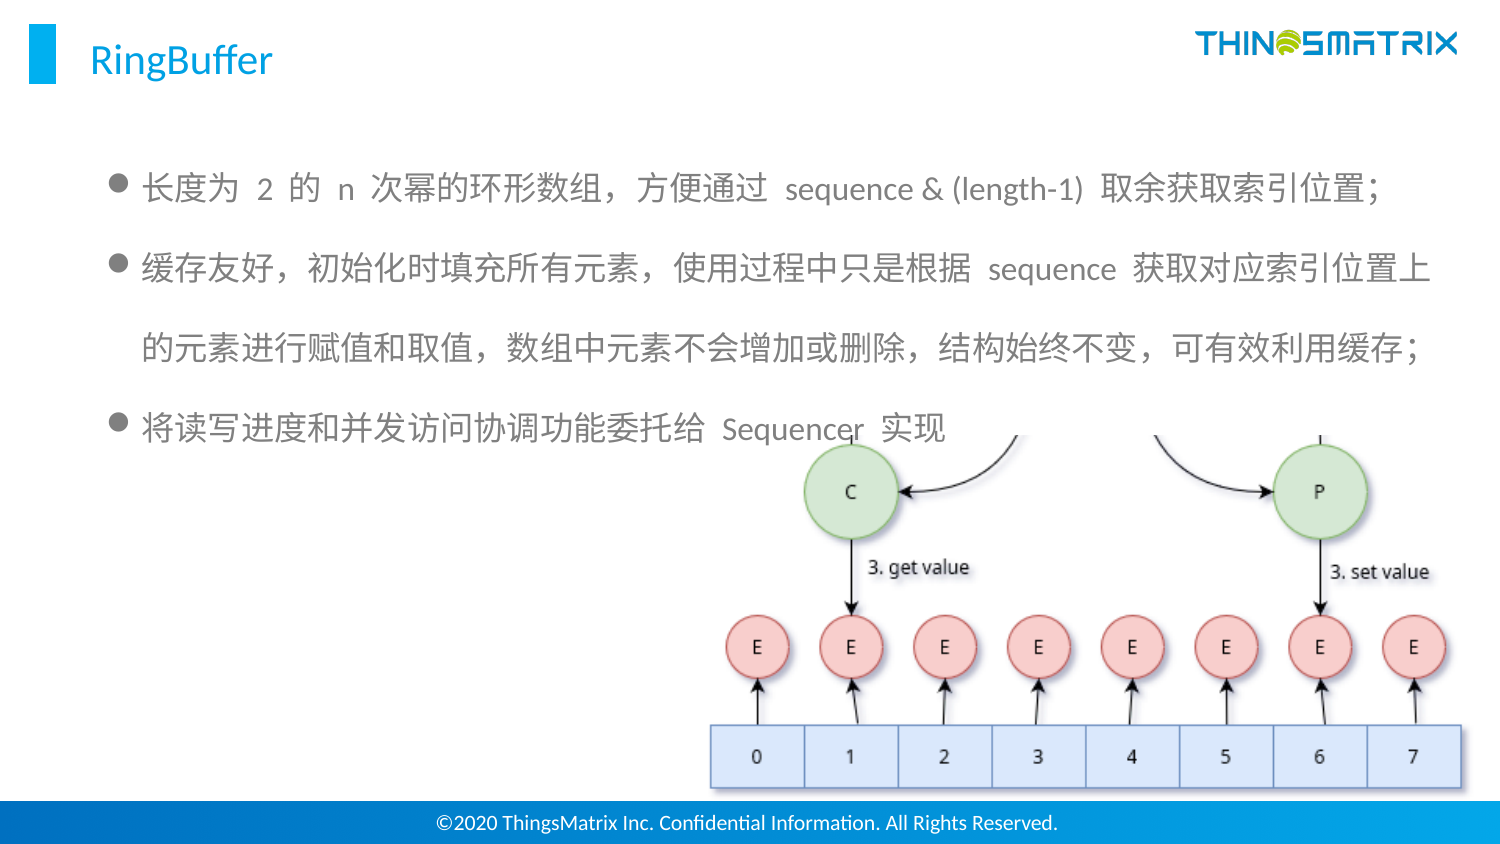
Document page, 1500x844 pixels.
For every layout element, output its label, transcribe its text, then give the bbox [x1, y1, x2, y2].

picture [1195, 29, 1457, 56]
text_box [27, 22, 58, 86]
picture [1195, 35, 1204, 56]
text_box 长度为 2 的 n 次幂的环形数组，方便通过 sequence & (length-1) 取余获取索引位置； 缓存友好，初始化时填充所有元素，使用过程中只是根据 sequence 获取对应索引位置上的元素进行赋值和取值，数组中元素不会增加或删除，结构始终不变，可有效利用缓存； 将读写进度和并发访问协调功能委托给 Sequencer 实现 [91, 120, 1457, 535]
title RingBuffer [74, 29, 991, 92]
picture [679, 435, 1484, 801]
picture [1332, 36, 1345, 56]
picture [1358, 45, 1370, 56]
picture [1224, 46, 1235, 56]
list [0, 801, 1500, 844]
picture [1451, 38, 1457, 48]
picture [1257, 41, 1270, 56]
